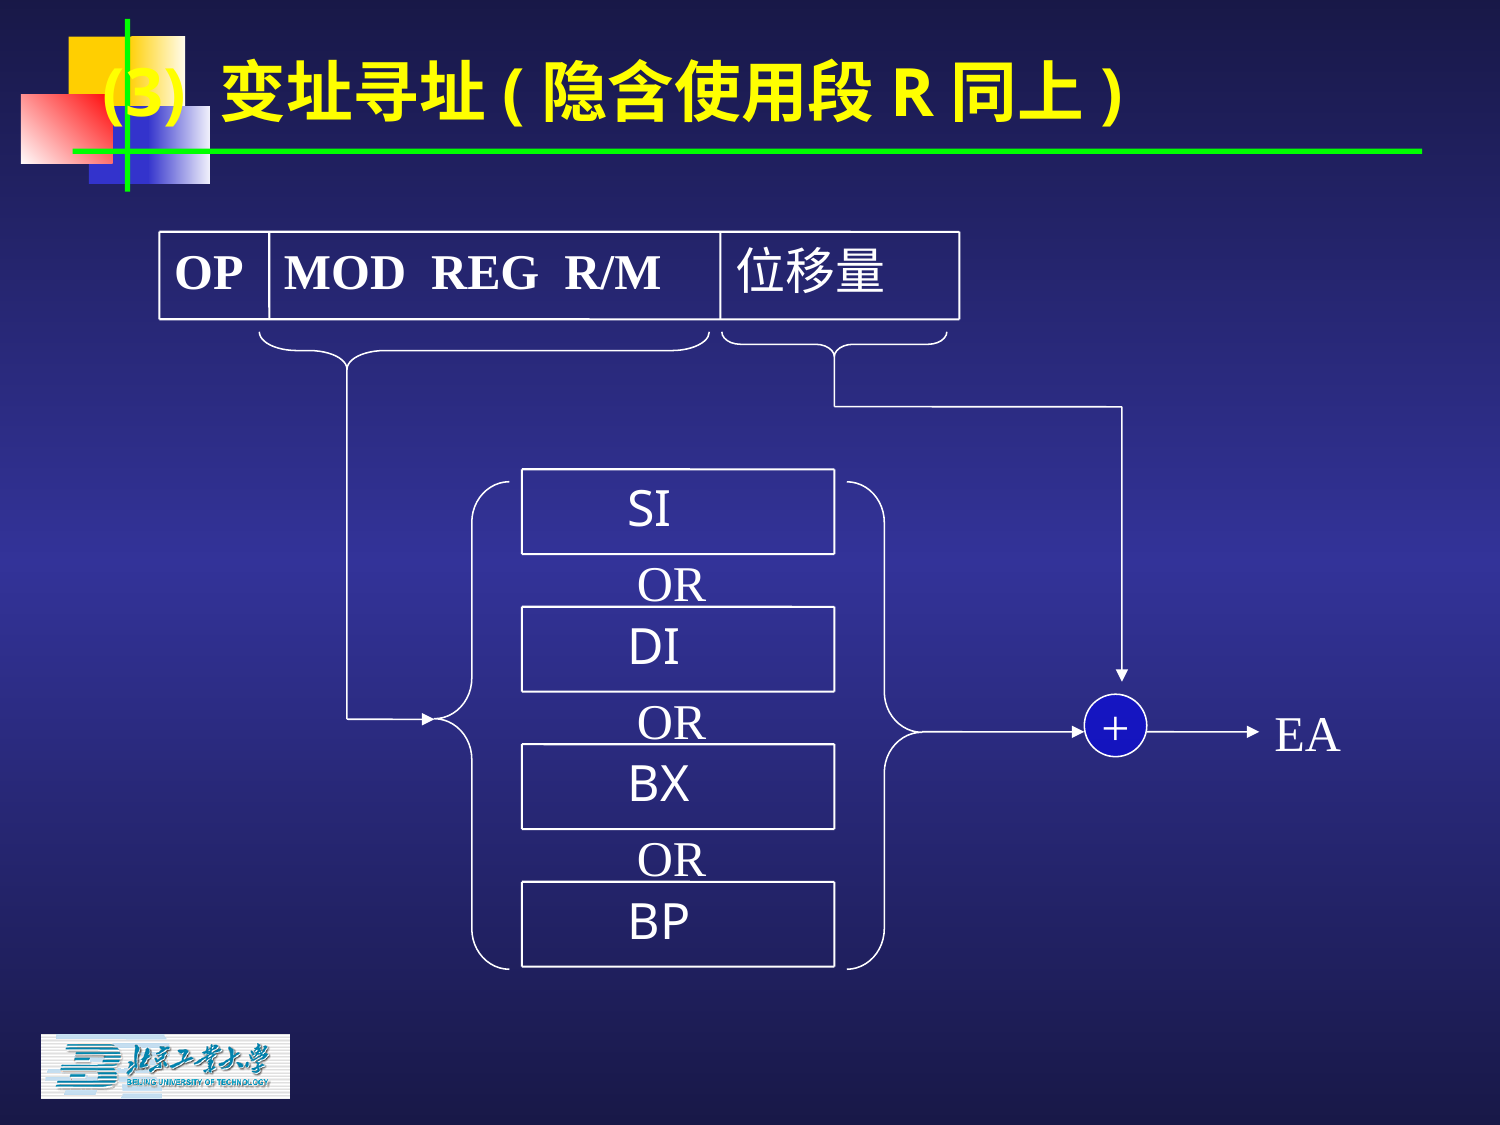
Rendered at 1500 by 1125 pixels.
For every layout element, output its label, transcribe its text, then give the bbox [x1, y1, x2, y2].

text_box (3) 变址寻址(隐含使用段R同上) [87, 42, 1388, 237]
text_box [159, 231, 1357, 970]
picture [41, 1034, 290, 1099]
